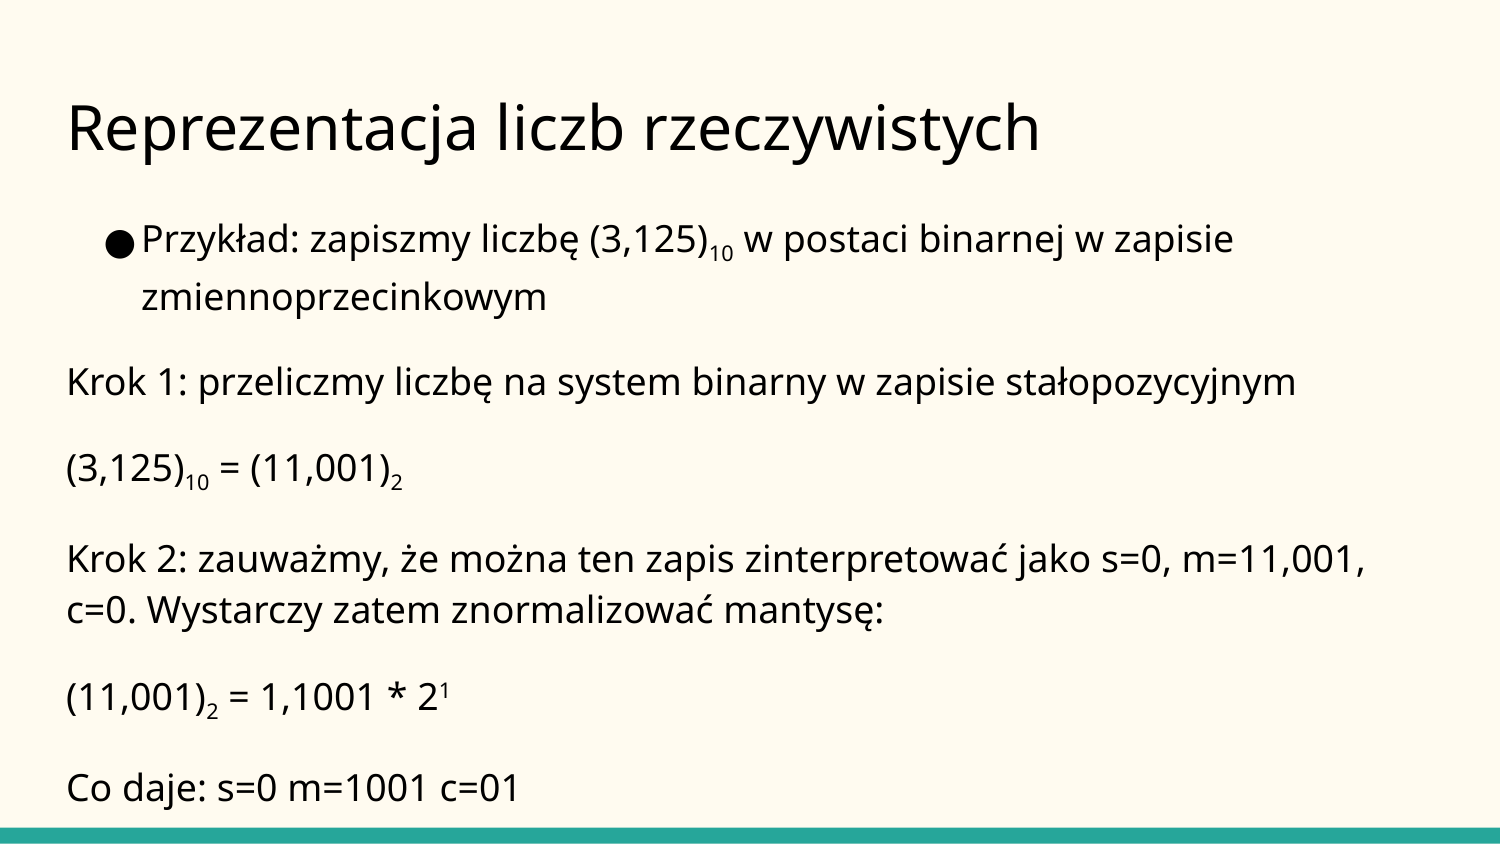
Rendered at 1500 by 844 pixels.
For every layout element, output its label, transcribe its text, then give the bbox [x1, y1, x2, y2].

list Przykład: zapiszmy liczbę (3,125)10 w postaci binarnej w zapisie zmiennoprzecinkowym Krok 1: przeliczmy liczbę na system binarny w zapisie stałopozycyjnym (3,125)10 = (11,001)2 Krok 2: zauważmy, że można ten zapis zinterpretować jako s=0, m=11,001, c=0. Wystarczy zatem znormalizować mantysę: (11,001)2 = 1,1001 * 21 Co daje: s=0 m=1001 c=01 [51, 192, 1449, 792]
title Reprezentacja liczb rzeczywistych [51, 72, 1449, 174]
